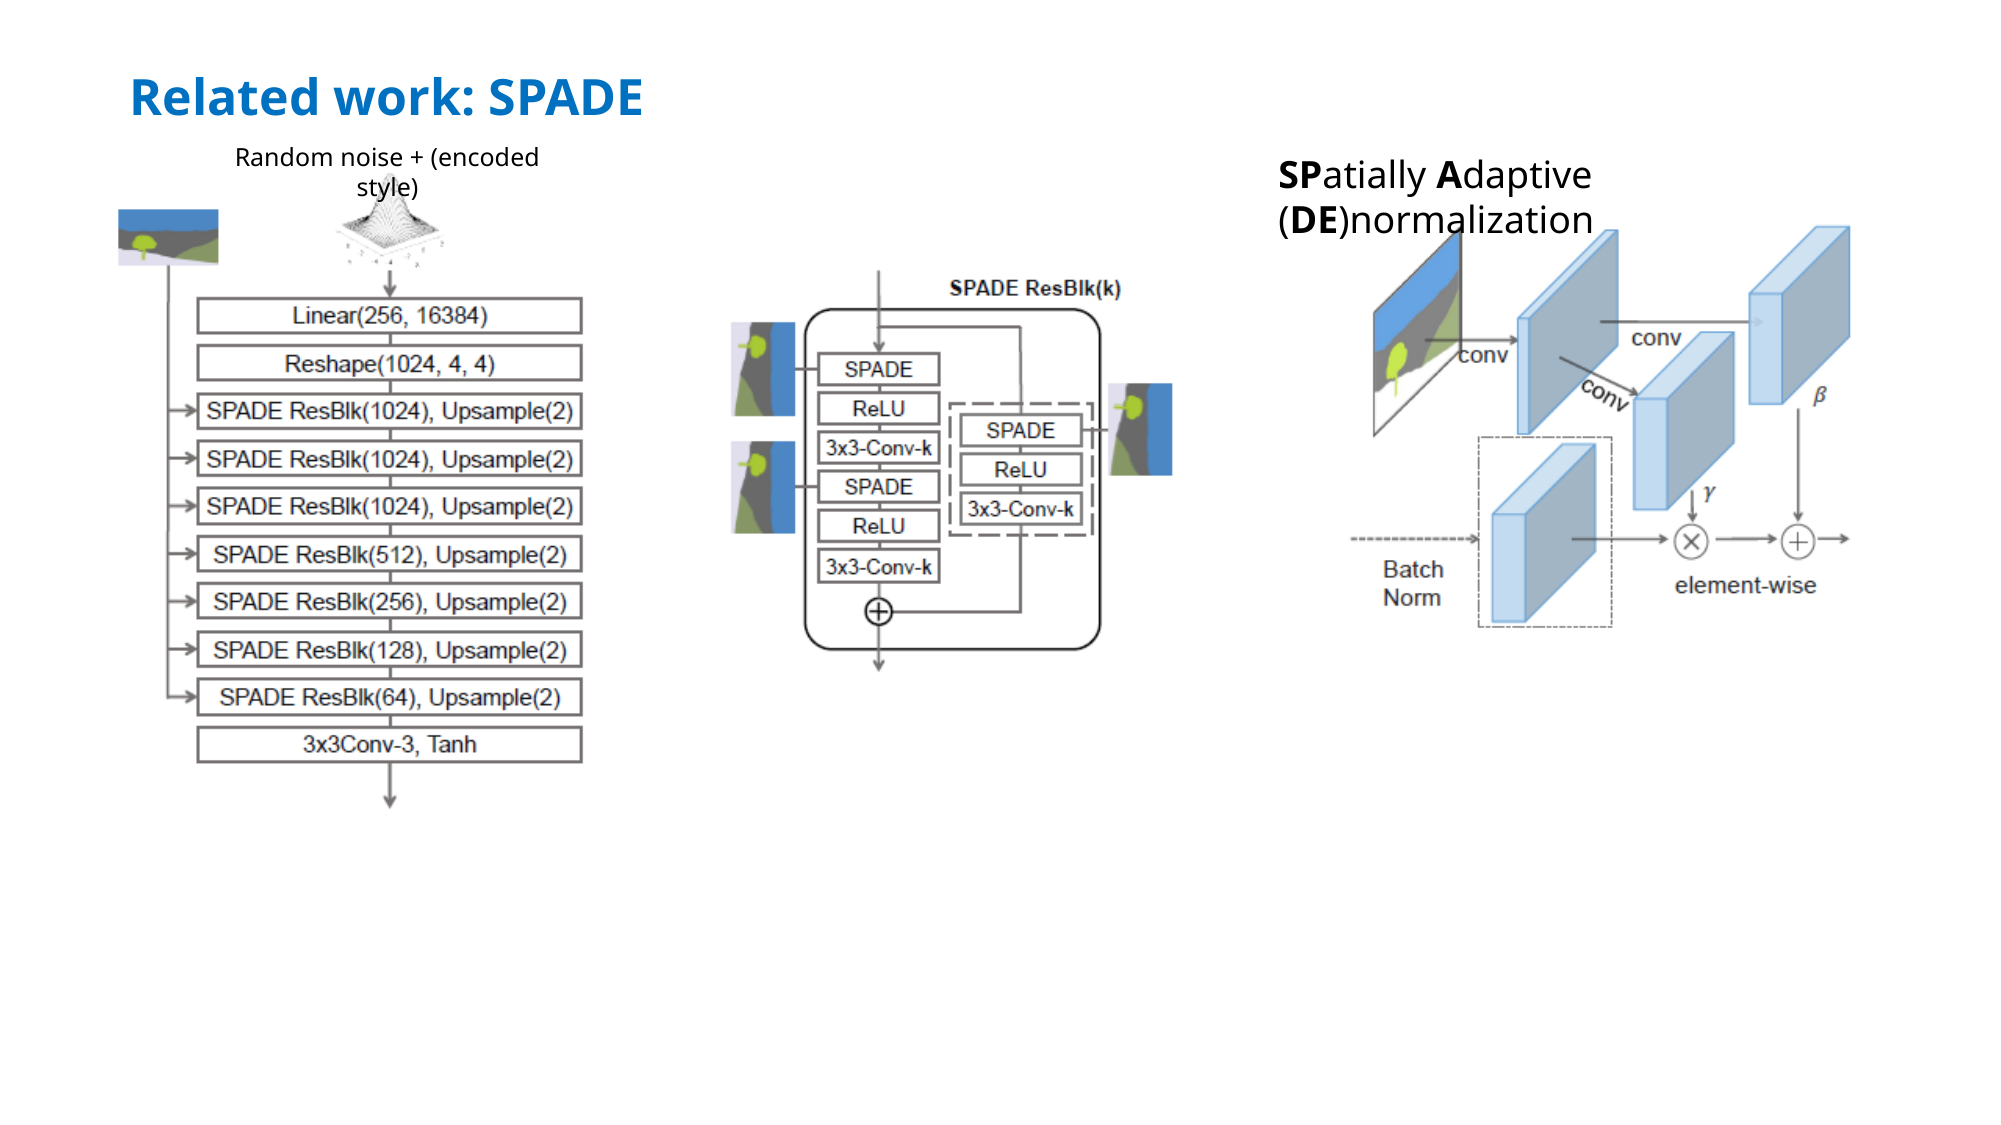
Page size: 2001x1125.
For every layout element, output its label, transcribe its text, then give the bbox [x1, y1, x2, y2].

text_box Related work: SPADE [115, 58, 660, 133]
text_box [55, 133, 605, 820]
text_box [1263, 143, 1928, 639]
picture [675, 241, 1221, 678]
